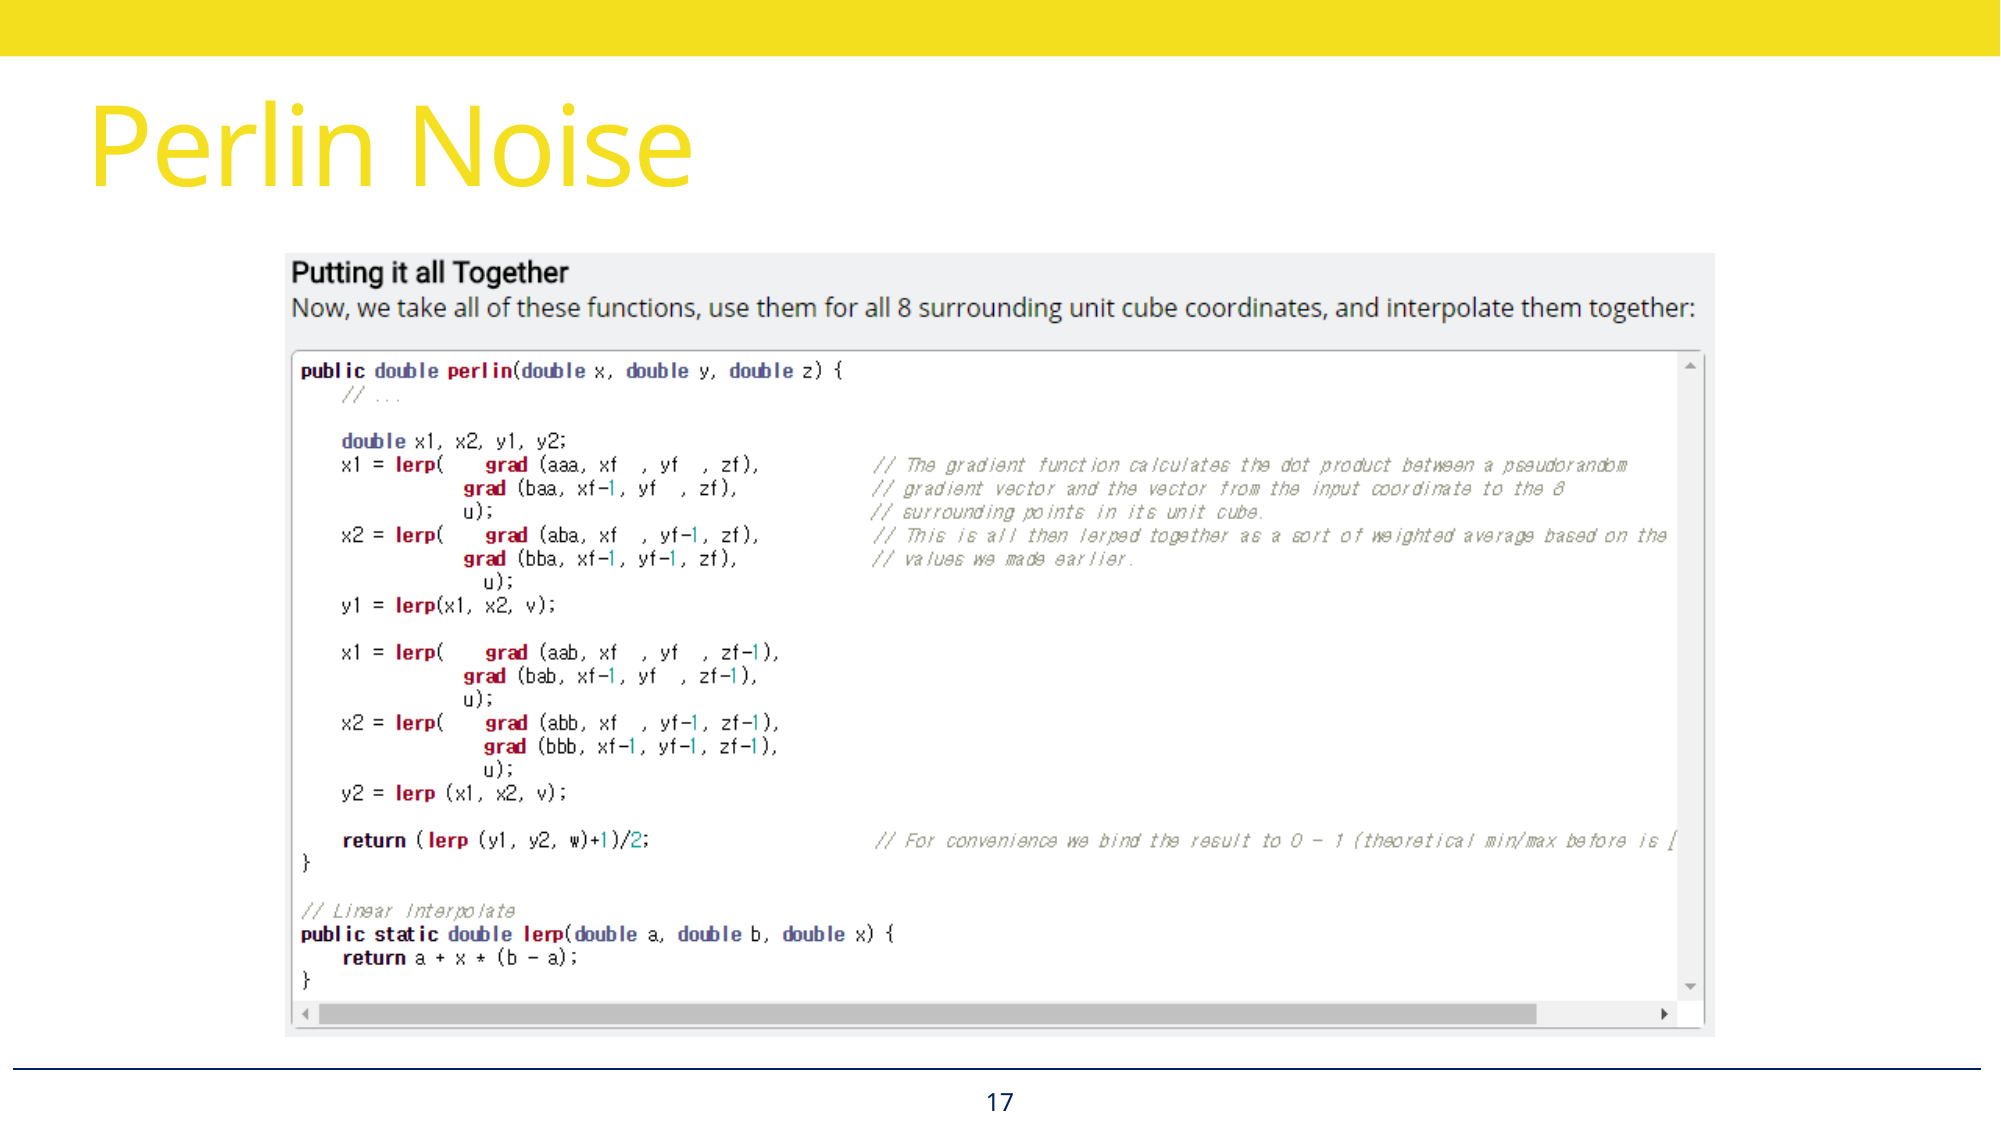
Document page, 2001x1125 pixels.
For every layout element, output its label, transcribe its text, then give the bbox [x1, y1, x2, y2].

picture [284, 253, 1716, 1037]
slide_number 17 [916, 1078, 1084, 1125]
title Perlin Noise [85, 89, 1915, 212]
